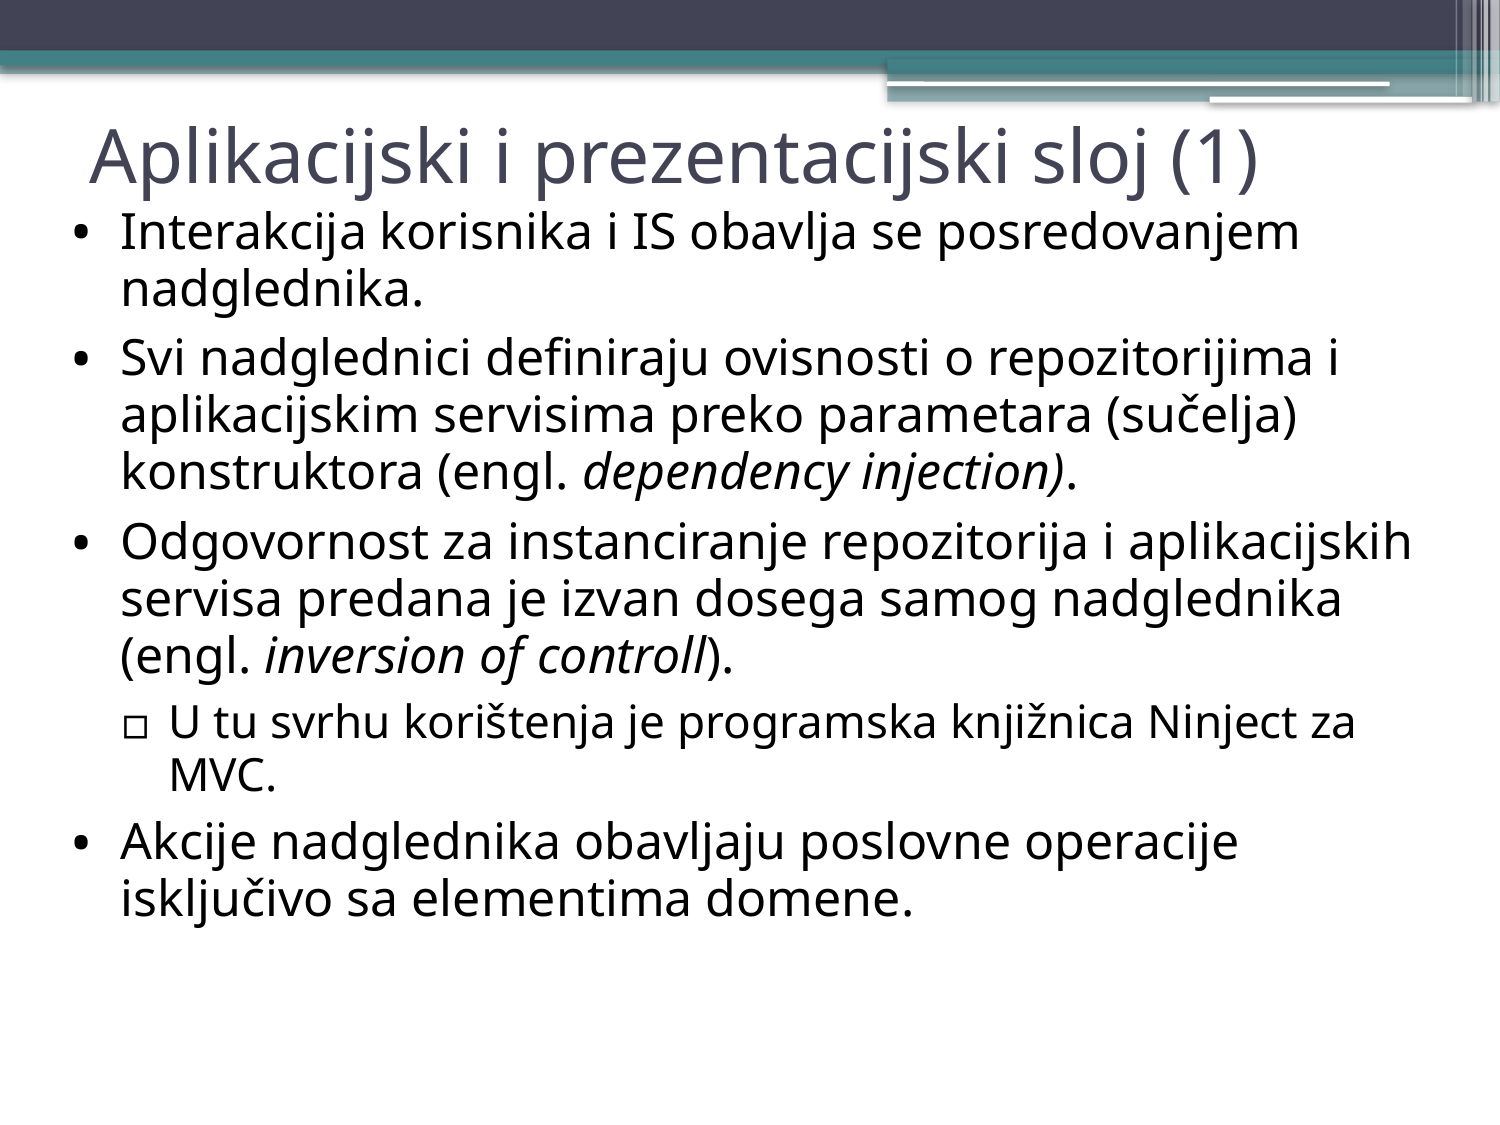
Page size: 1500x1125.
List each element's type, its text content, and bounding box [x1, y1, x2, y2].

list Interakcija korisnika i IS obavlja se posredovanjem nadglednika. Svi nadglednici definiraju ovisnosti o repozitorijima i aplikacijskim servisima preko parametara (sučelja) konstruktora (engl. dependency injection). Odgovornost za instanciranje repozitorija i aplikacijskih servisa predana je izvan dosega samog nadglednika (engl. inversion of controll). U tu svrhu korištenja je programska knjižnica Ninject za MVC. Akcije nadglednika obavljaju poslovne operacije isključivo sa elementima domene. [41, 196, 1459, 1047]
text_box [100, 633, 1436, 694]
title Aplikacijski i prezentacijski sloj (1) [75, 66, 1425, 196]
